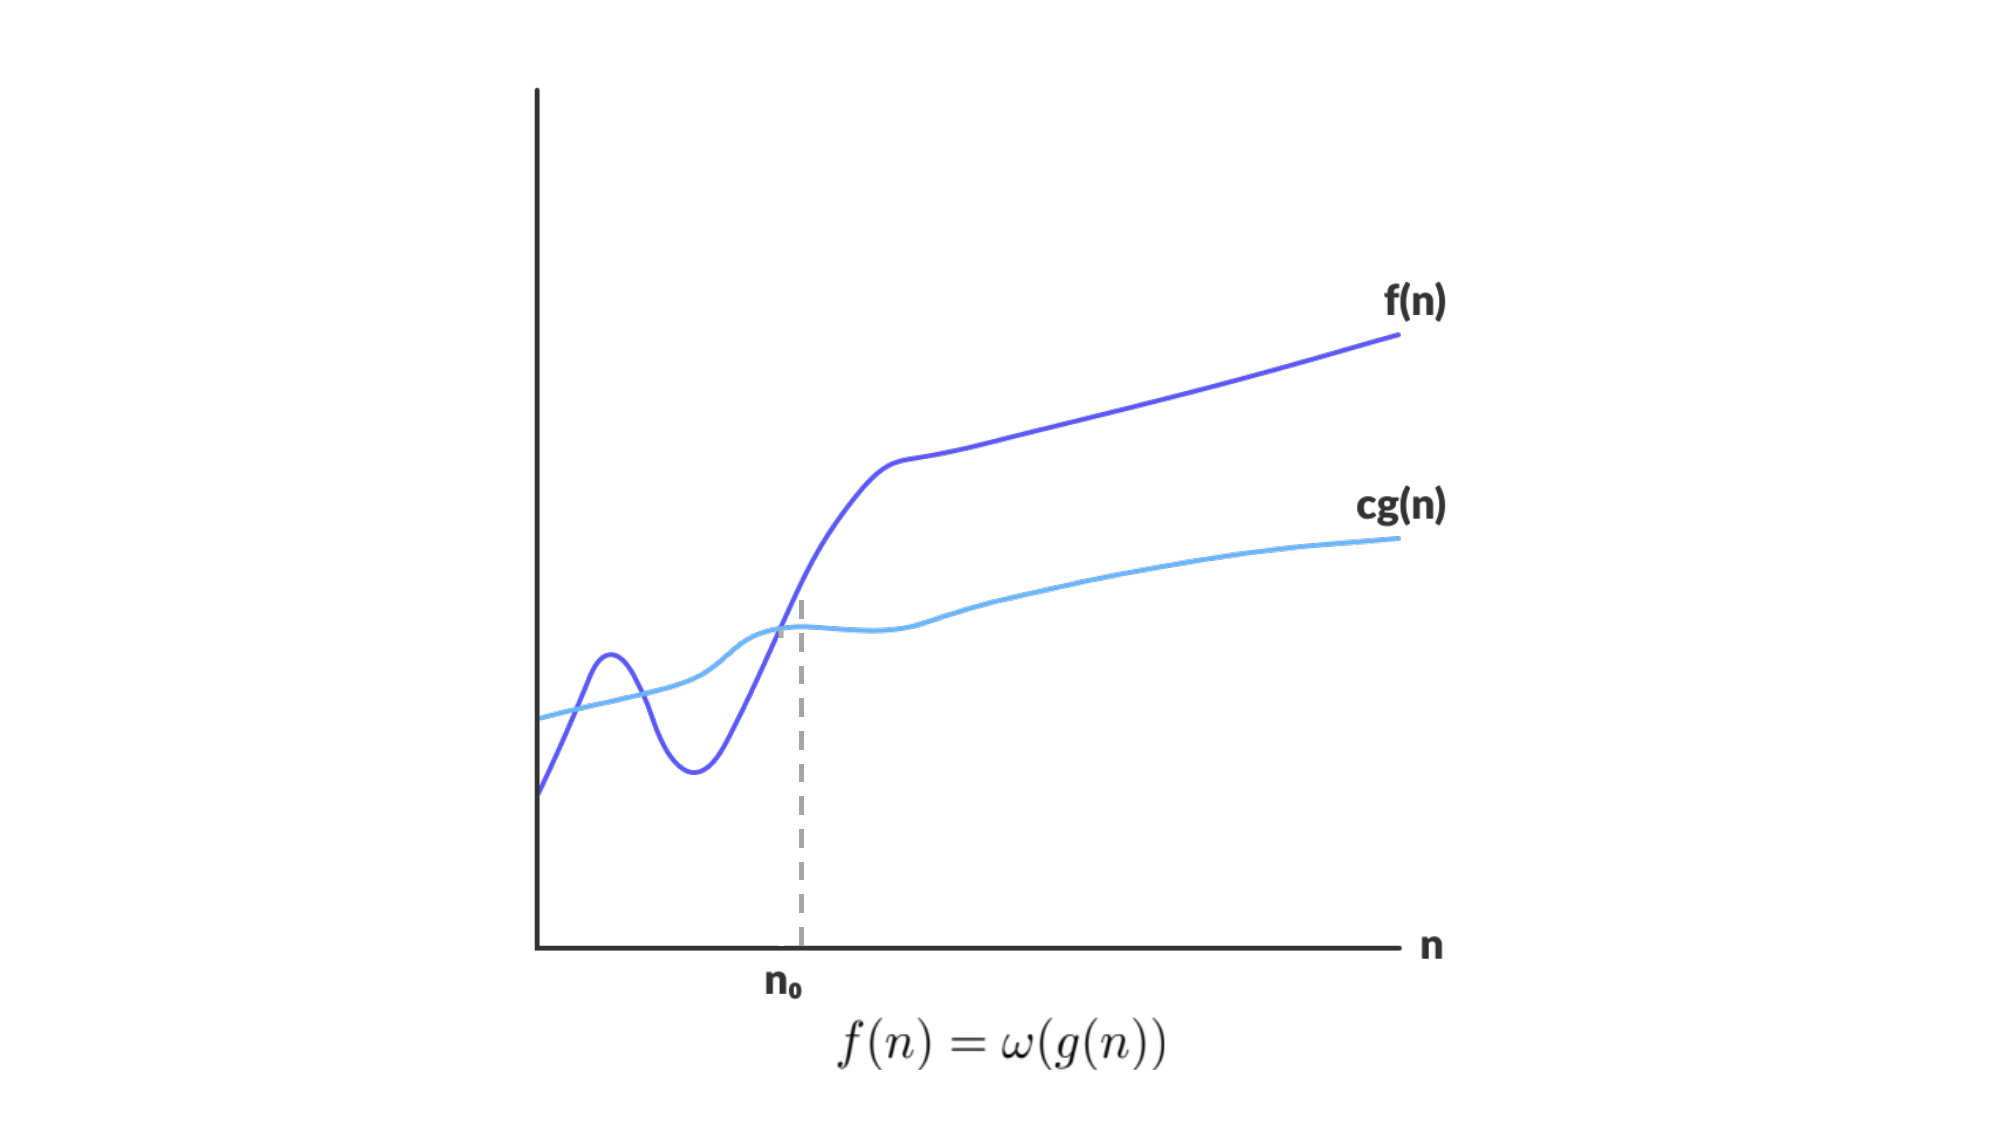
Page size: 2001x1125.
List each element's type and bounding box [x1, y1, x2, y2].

picture [481, 0, 1519, 1070]
